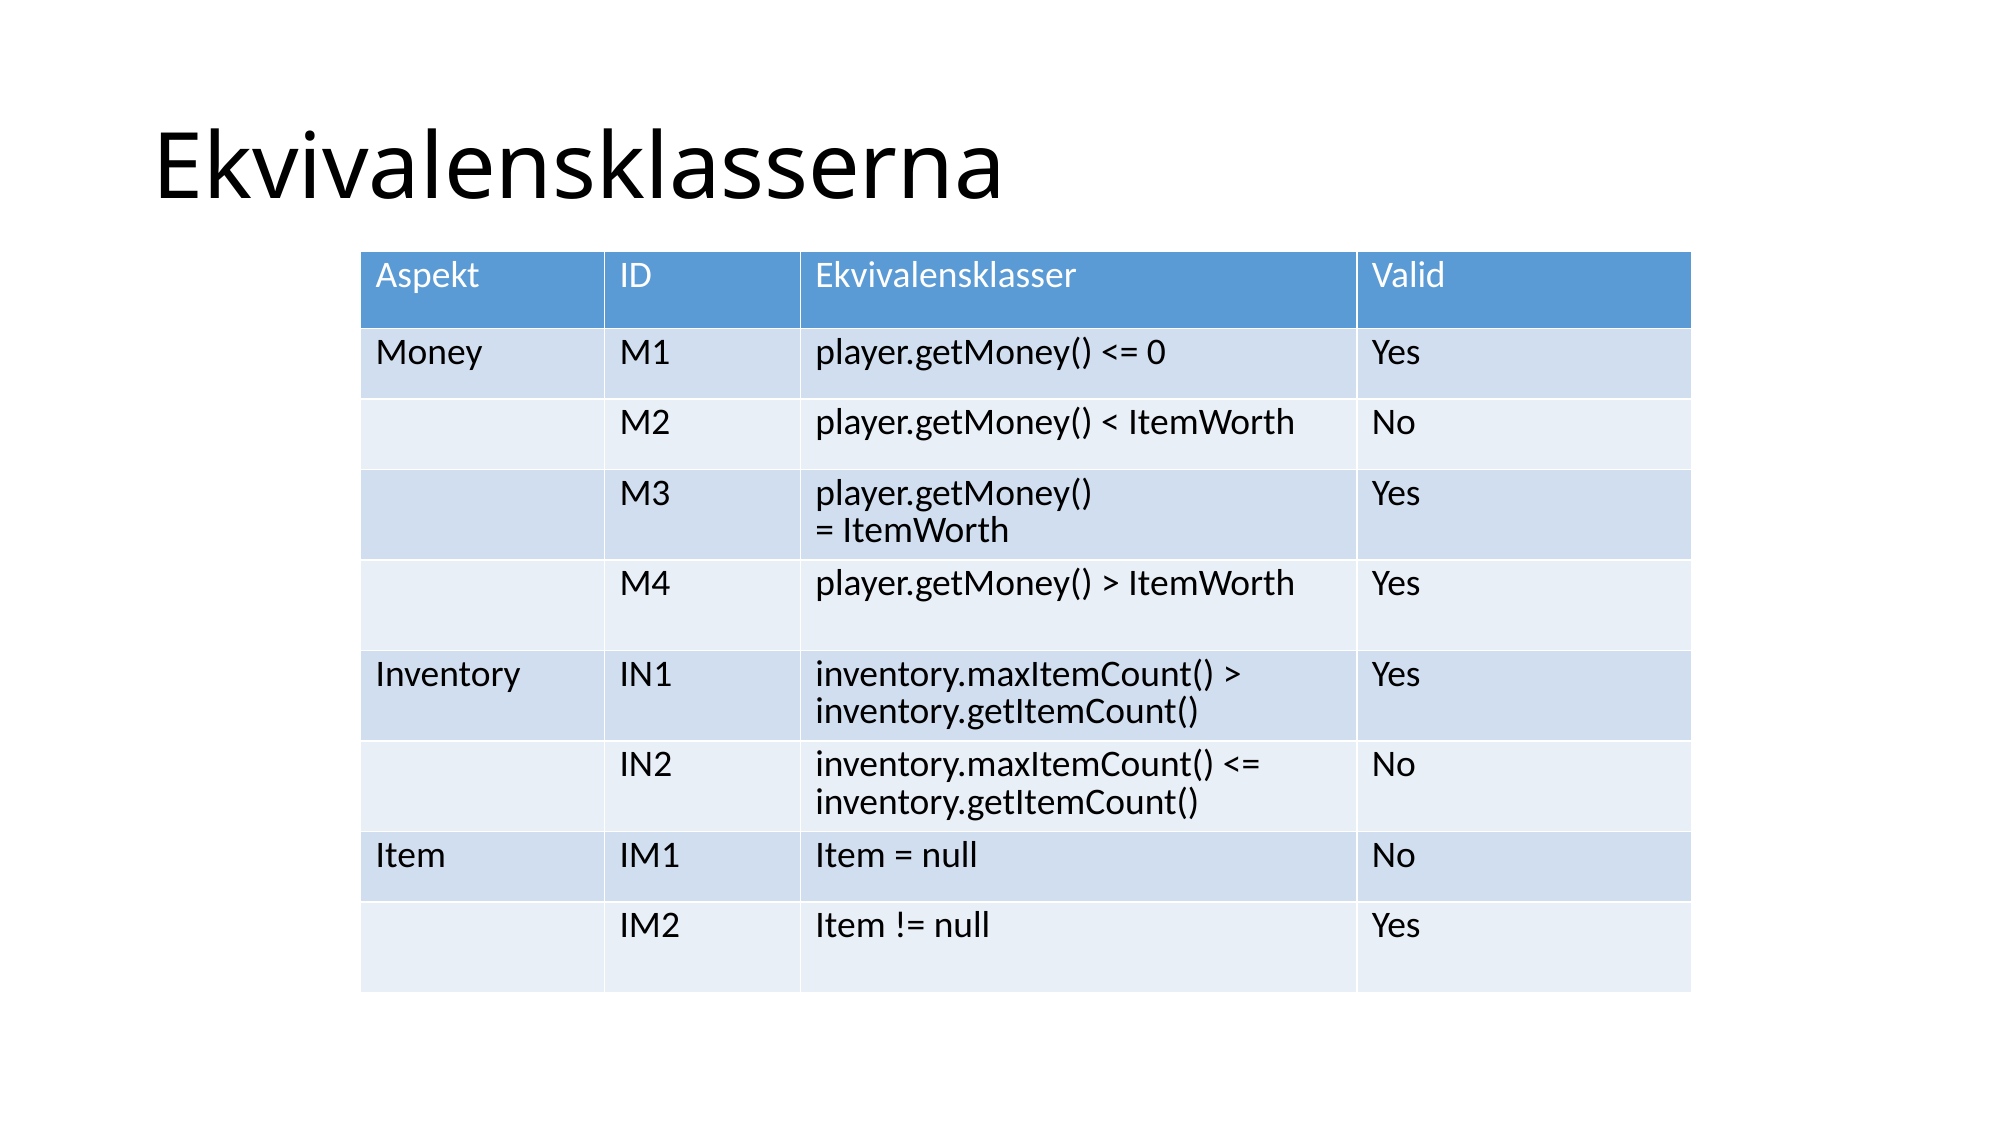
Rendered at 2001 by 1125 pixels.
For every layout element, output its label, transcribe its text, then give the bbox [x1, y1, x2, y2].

table_cell [361, 561, 604, 650]
table_cell M4 [605, 561, 800, 650]
table_cell player.getMoney() = ItemWorth [801, 470, 1356, 559]
table_cell [361, 400, 604, 469]
table_cell inventory.maxItemCount() > inventory.getItemCount() [801, 651, 1356, 740]
table_cell IN1 [605, 651, 800, 740]
table_cell Yes [1358, 903, 1691, 992]
table_cell [361, 470, 604, 559]
table_cell Yes [1358, 329, 1691, 398]
table_cell player.getMoney() > ItemWorth [801, 561, 1356, 650]
table_header Aspekt [361, 252, 604, 328]
table_cell Inventory [361, 651, 604, 740]
table_cell No [1358, 742, 1691, 831]
table_cell M3 [605, 470, 800, 559]
table_header Ekvivalensklasser [801, 252, 1356, 328]
table_header ID [605, 252, 800, 328]
table_cell IM2 [605, 903, 800, 992]
table_cell player.getMoney() <= 0 [801, 329, 1356, 398]
table_cell No [1358, 400, 1691, 469]
table_cell Yes [1358, 561, 1691, 650]
table_cell Yes [1358, 470, 1691, 559]
table_cell IM1 [605, 832, 800, 901]
table_cell inventory.maxItemCount() <= inventory.getItemCount() [801, 742, 1356, 831]
table_cell IN2 [605, 742, 800, 831]
table_cell M1 [605, 329, 800, 398]
table_cell M2 [605, 400, 800, 469]
table_cell [361, 742, 604, 831]
table_cell Item = null [801, 832, 1356, 901]
table_cell [361, 903, 604, 992]
table_cell Yes [1358, 651, 1691, 740]
table_cell Item != null [801, 903, 1356, 992]
table_cell No [1358, 832, 1691, 901]
table_header Valid [1358, 252, 1691, 328]
title Ekvivalensklasserna [137, 59, 1863, 278]
table_cell player.getMoney() < ItemWorth [801, 400, 1356, 469]
table_cell Money [361, 329, 604, 398]
table_cell Item [361, 832, 604, 901]
